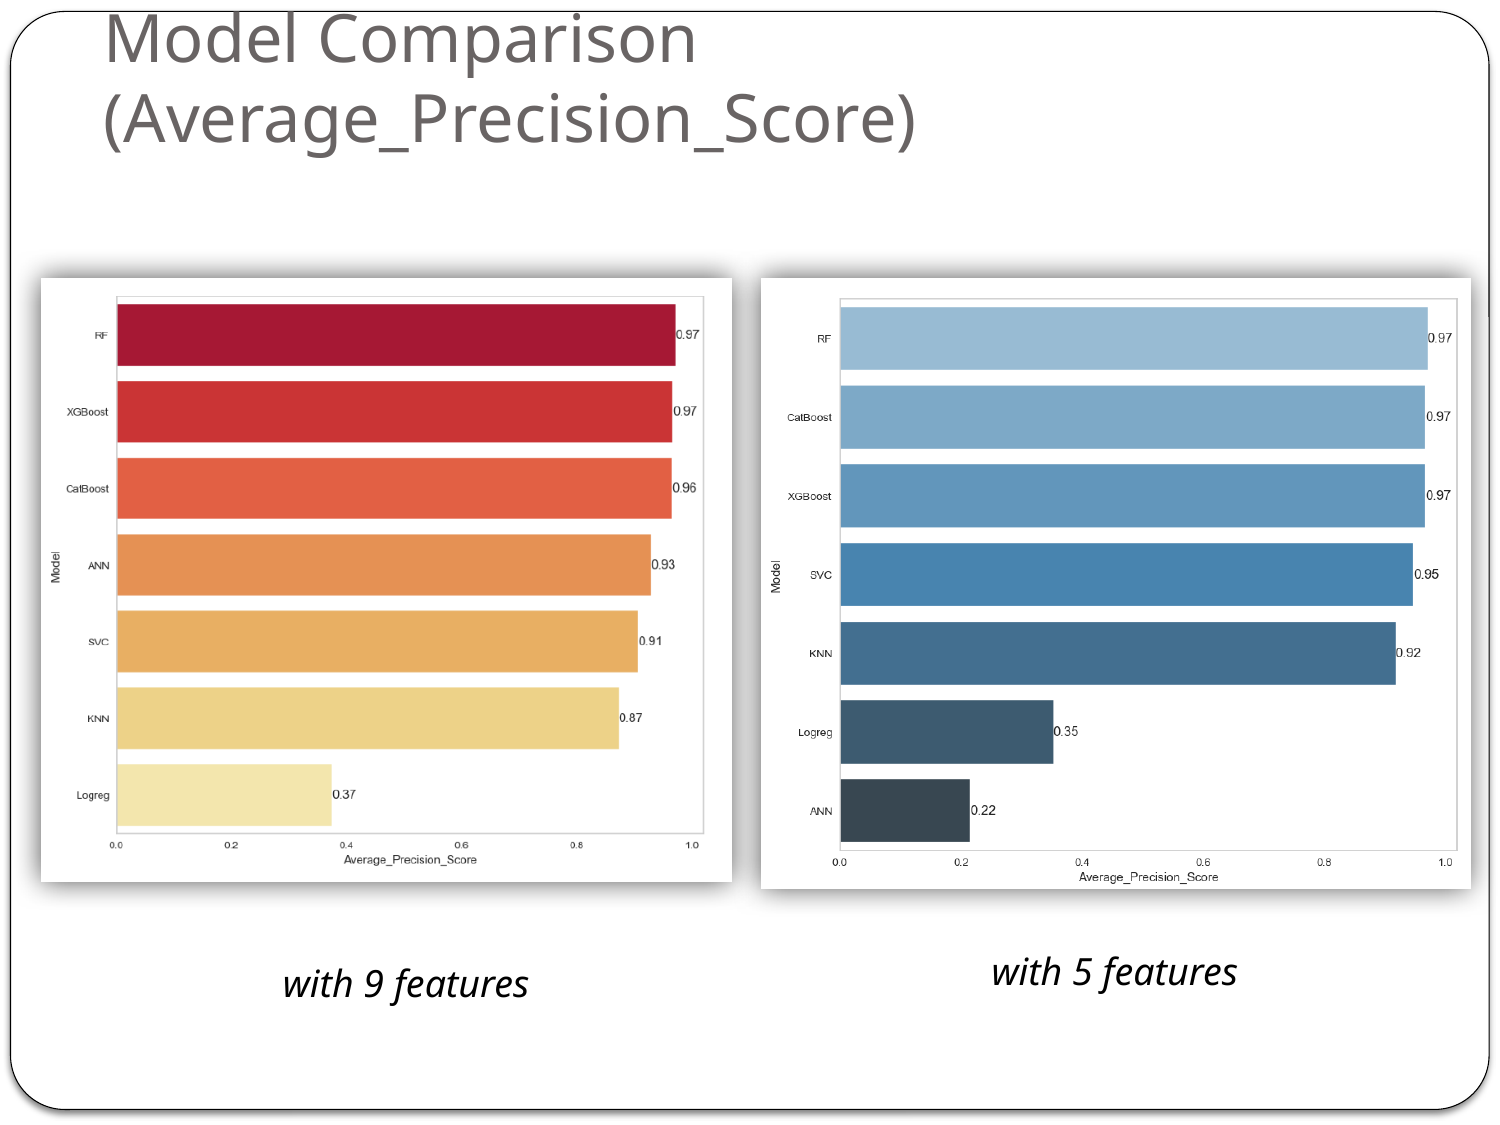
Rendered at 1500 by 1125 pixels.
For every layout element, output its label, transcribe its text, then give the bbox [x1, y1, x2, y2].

text_box with 5 features [976, 940, 1254, 1001]
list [40, 278, 733, 882]
picture [761, 278, 1471, 890]
title Model Comparison (Average_Precision_Score) [88, 42, 1414, 171]
text_box with 9 features [268, 952, 545, 1012]
